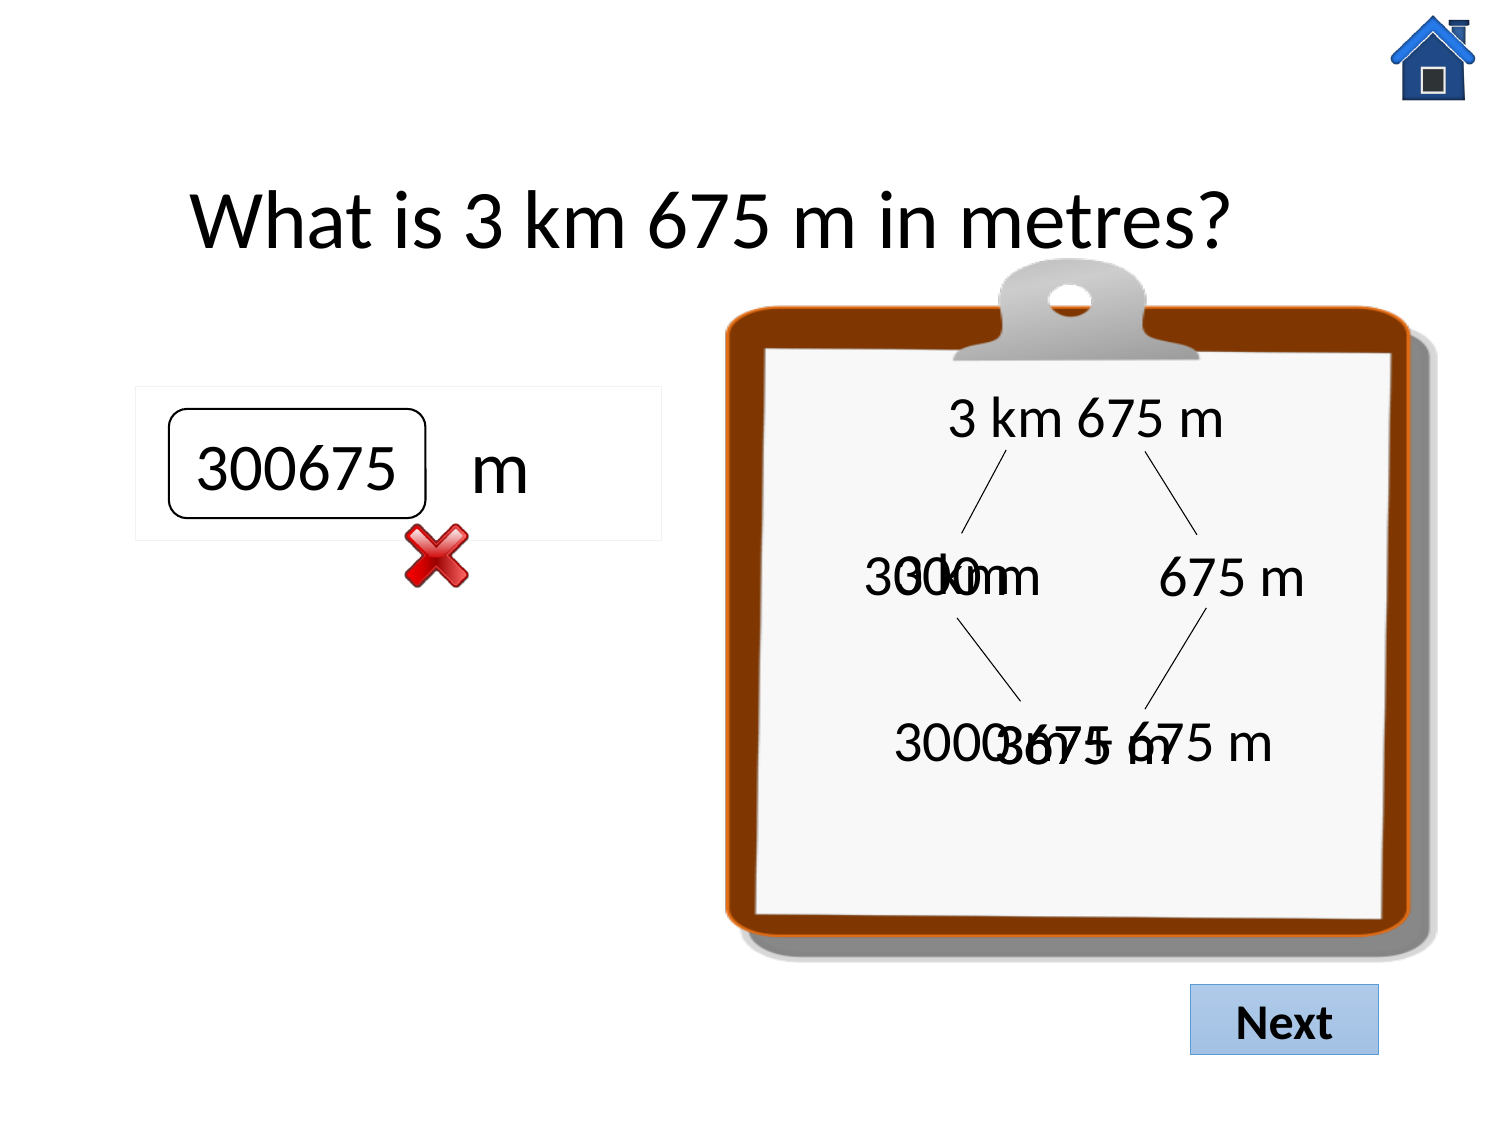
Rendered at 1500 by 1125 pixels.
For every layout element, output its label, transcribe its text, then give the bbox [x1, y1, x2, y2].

picture [1378, 0, 1486, 107]
picture [695, 238, 1467, 974]
picture [399, 518, 473, 592]
text_box What is 3 km 675 m in metres? [174, 158, 1251, 273]
text_box 300675 [167, 407, 427, 520]
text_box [956, 617, 1021, 702]
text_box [961, 449, 1007, 534]
text_box m [135, 386, 662, 541]
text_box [1144, 607, 1207, 710]
text_box Next [1190, 984, 1379, 1055]
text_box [1144, 451, 1198, 535]
